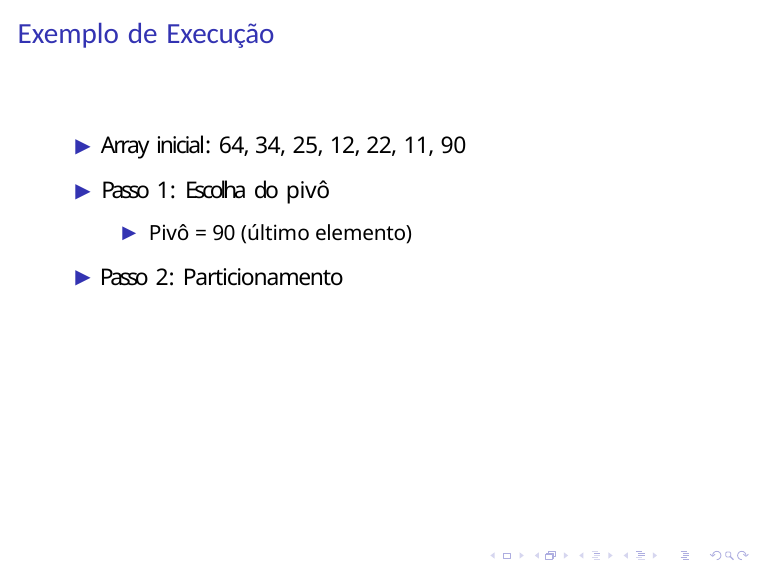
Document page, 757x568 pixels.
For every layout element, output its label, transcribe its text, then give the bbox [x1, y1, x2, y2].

list ▶ Array inicial: 64, 34, 25, 12, 22, 11, 90 ▶ Passo 1: Escolha do pivô ▶ Pivô = 90 (último elemento) ▶ Passo 2: Particionamento [69, 113, 520, 434]
title Exemplo de Execução [15, 11, 575, 110]
